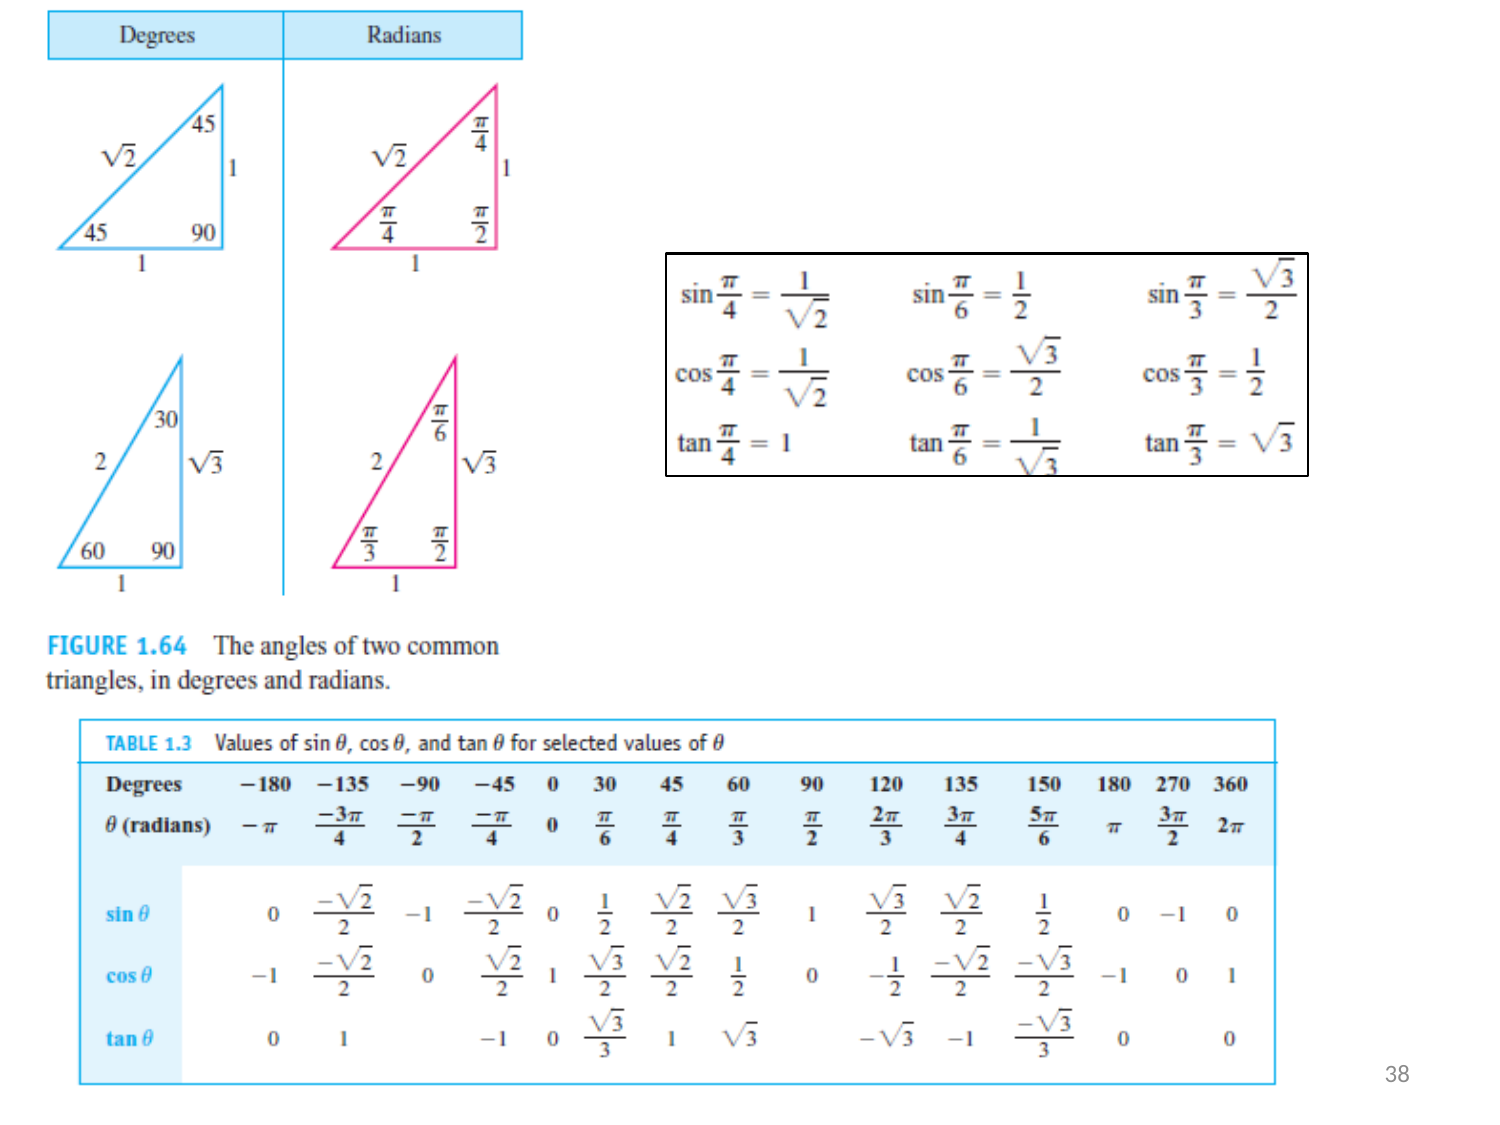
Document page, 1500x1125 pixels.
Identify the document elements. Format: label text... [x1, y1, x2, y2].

picture [29, 7, 1282, 1090]
picture [666, 254, 1307, 476]
slide_number 38 [1074, 1042, 1425, 1103]
